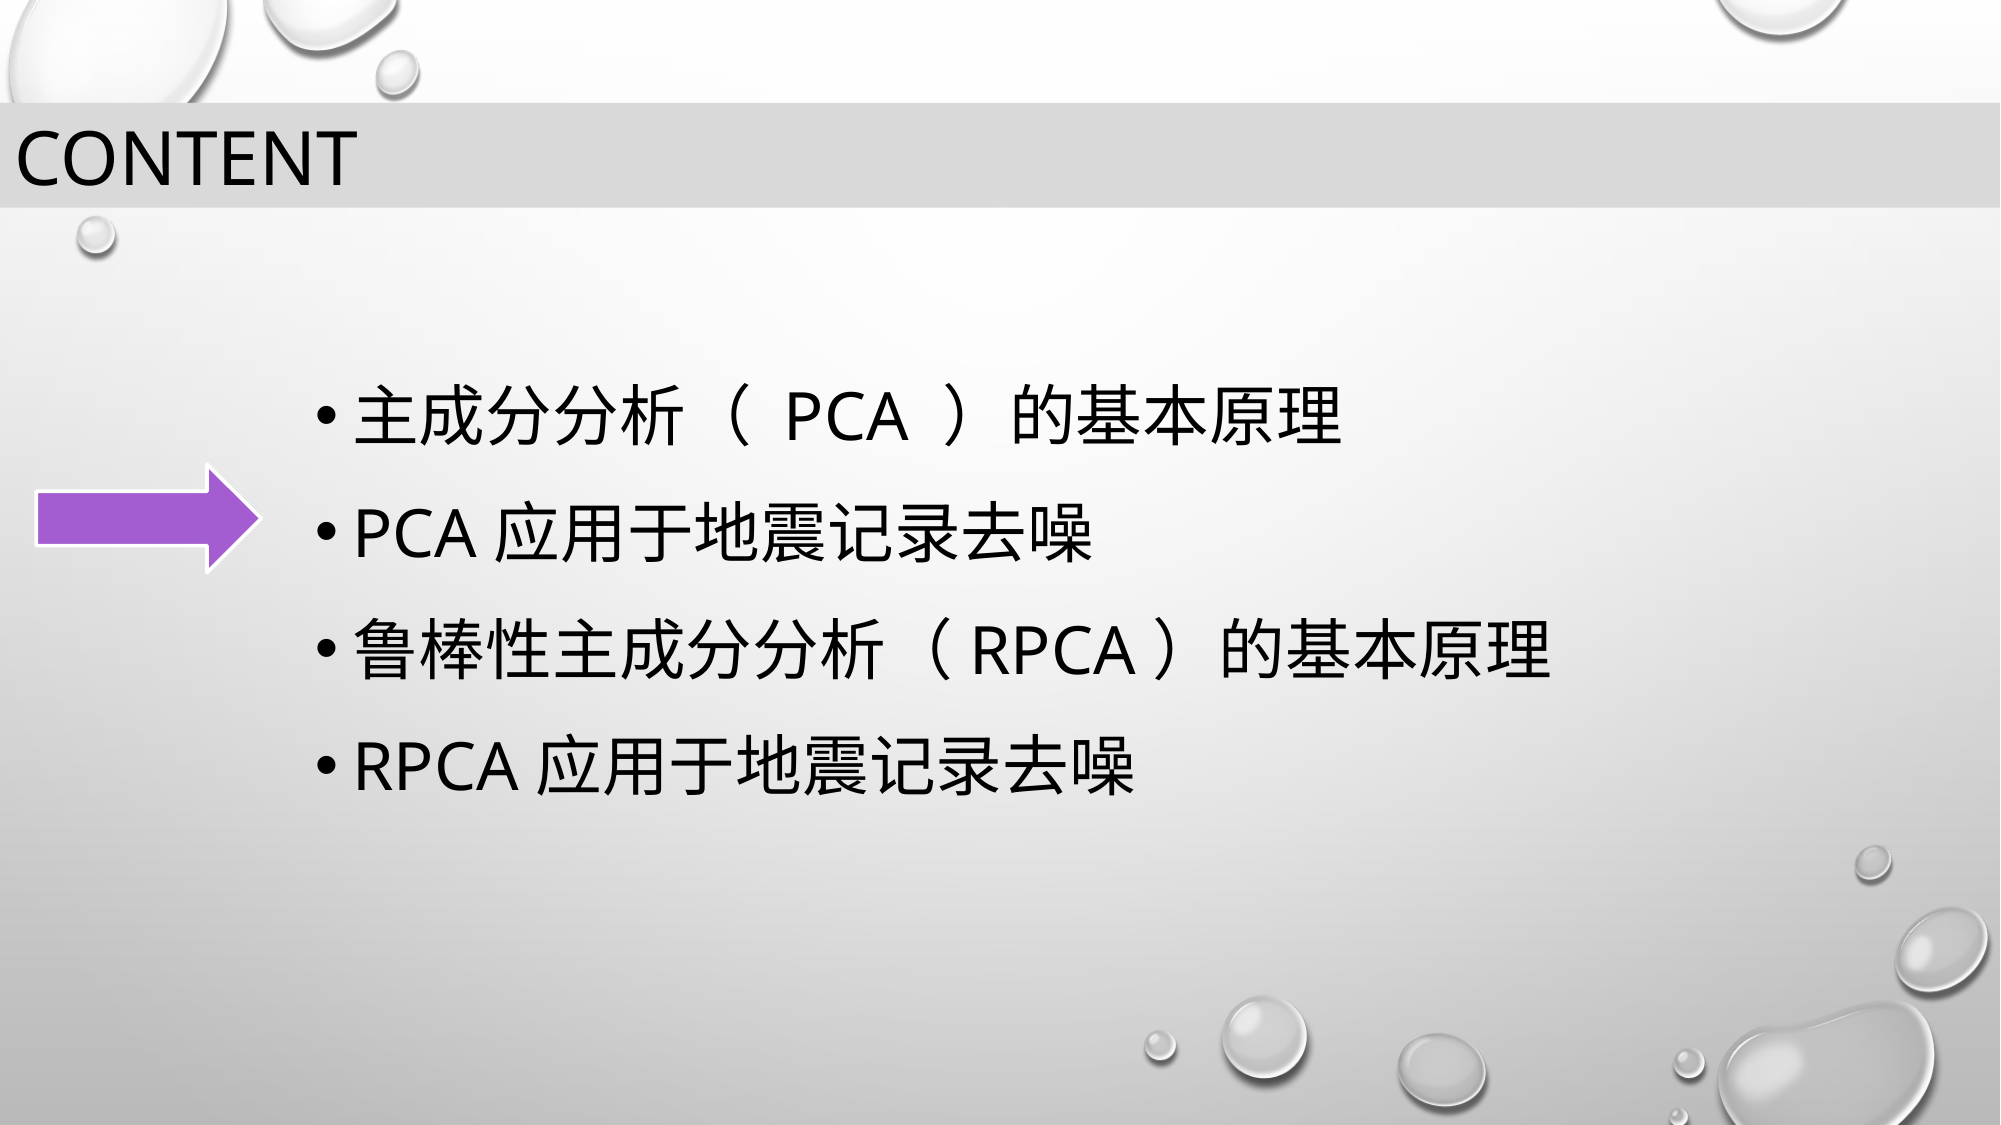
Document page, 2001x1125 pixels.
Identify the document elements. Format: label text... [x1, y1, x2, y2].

list 主成分分析（ PCA ）的基本原理 PCA应用于地震记录去噪 鲁棒性主成分分析（RPCA）的基本原理 RPCA应用于地震记录去噪 [299, 350, 2000, 913]
picture [0, 208, 2000, 1125]
picture [0, 0, 2000, 102]
text_box [34, 462, 263, 575]
text_box CONTENT [0, 102, 2000, 208]
